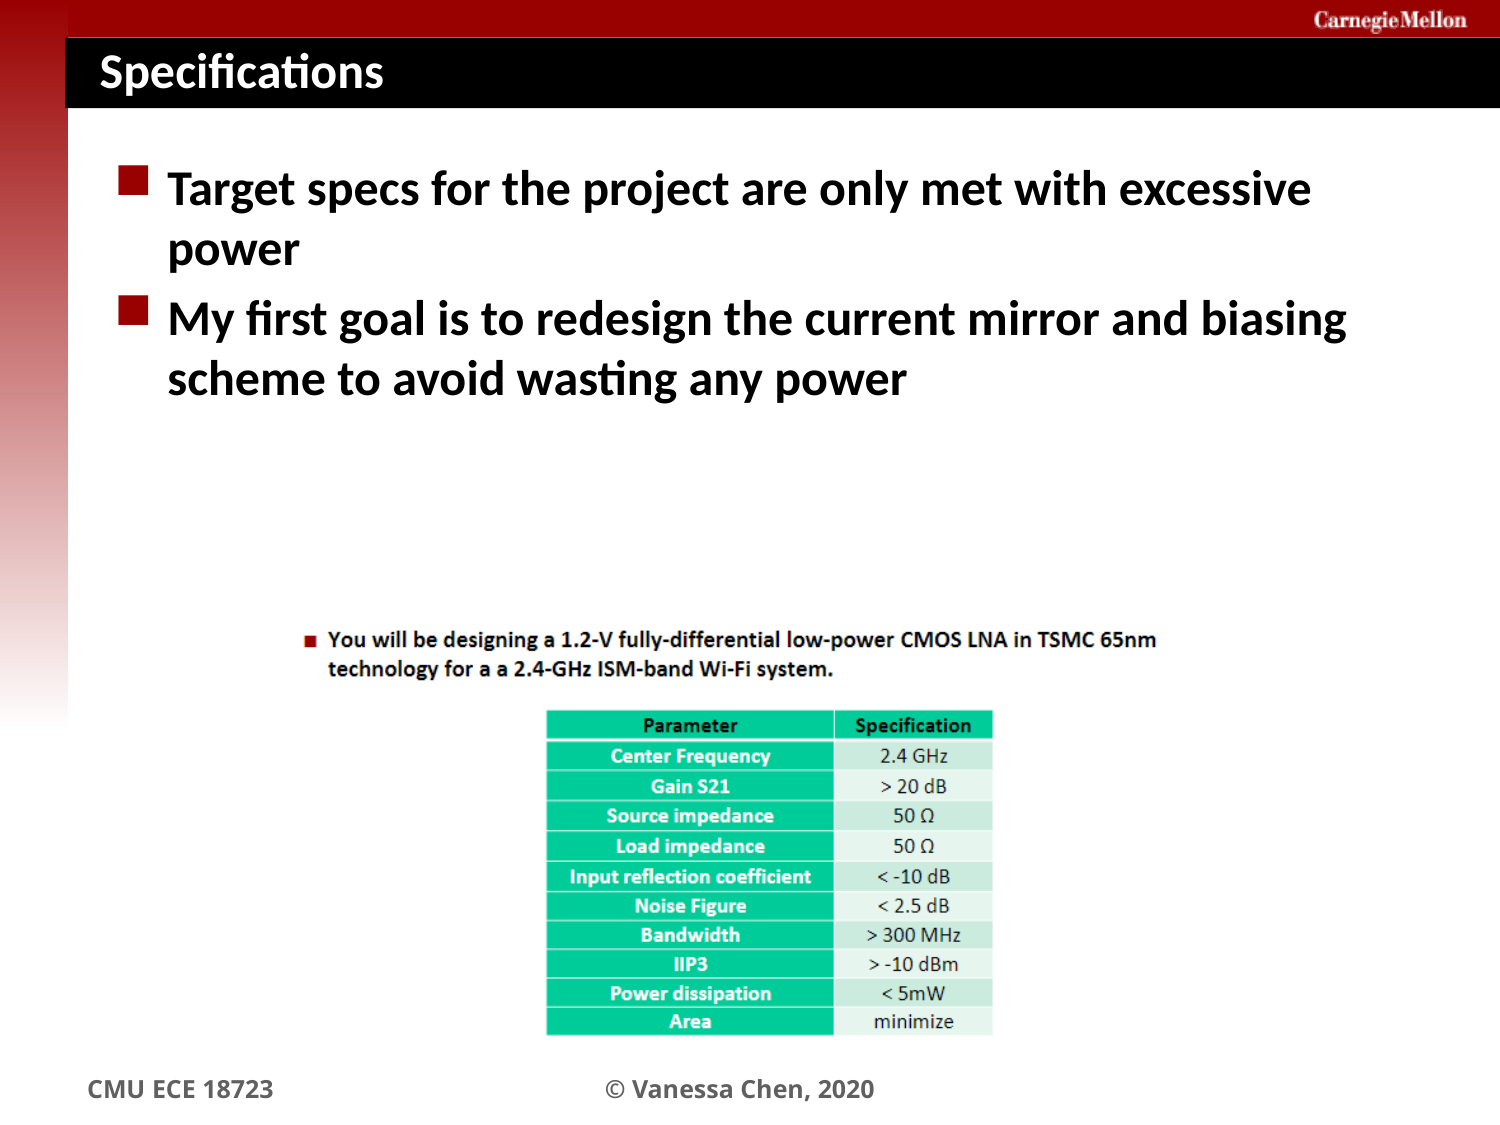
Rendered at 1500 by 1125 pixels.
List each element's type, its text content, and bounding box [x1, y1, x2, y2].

title Specifications [64, 37, 1500, 109]
picture [1313, 5, 1474, 34]
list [290, 613, 1215, 1055]
list Target specs for the project are only met with excessive power My first goal is to redesign the current mirror and biasing scheme to avoid wasting any power [104, 147, 1401, 589]
